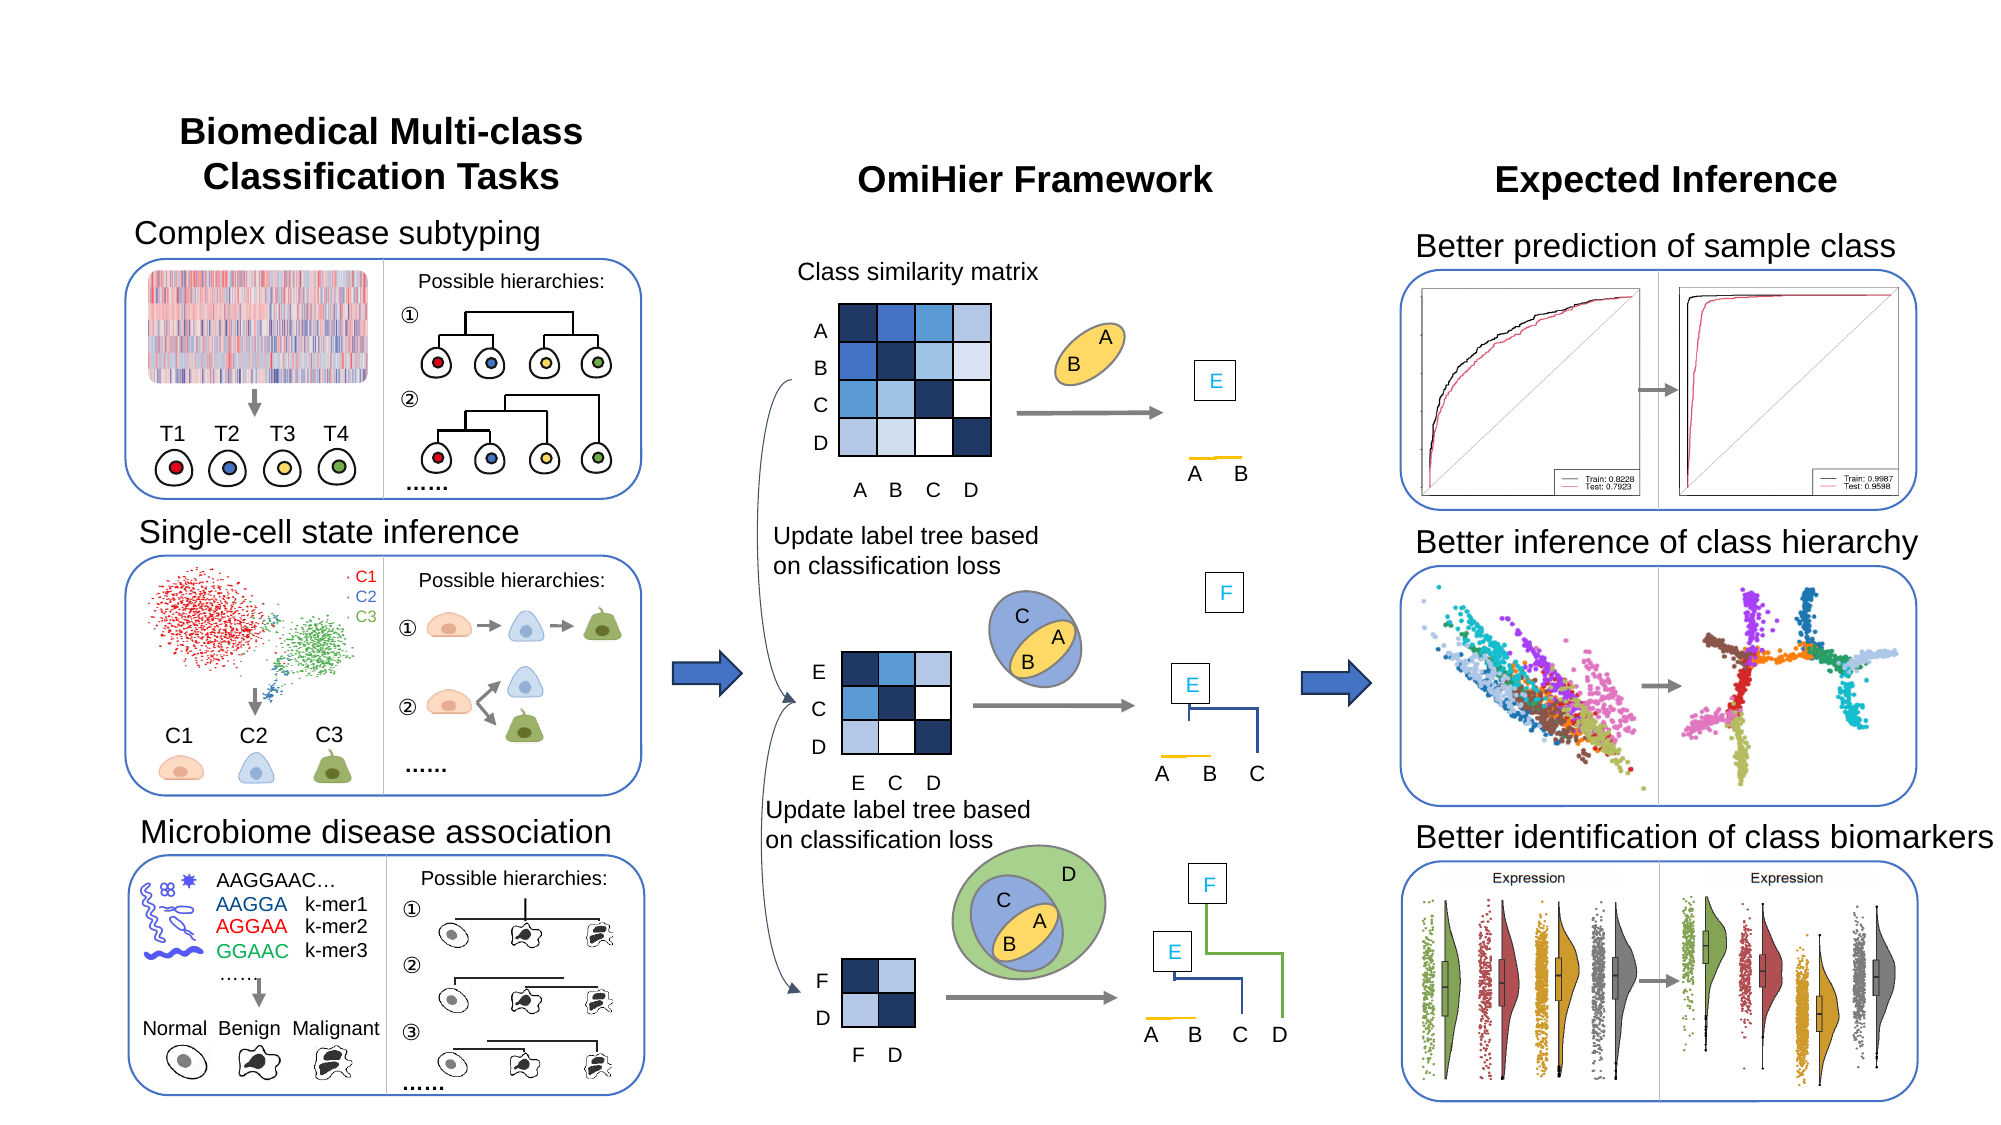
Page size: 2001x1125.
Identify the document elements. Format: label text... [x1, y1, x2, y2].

text_box [1400, 860, 1919, 1103]
text_box Better identification of class biomarkers [1542, 807, 1781, 860]
text_box Better identification of class biomarkers [1800, 807, 2000, 863]
text_box [1399, 565, 1918, 808]
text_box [767, 247, 1278, 512]
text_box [125, 258, 642, 503]
picture [1414, 580, 1652, 1091]
picture [1420, 287, 1641, 496]
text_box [791, 388, 796, 702]
picture [1676, 583, 1902, 788]
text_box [125, 555, 642, 796]
text_box Biomedical Multi-class Classification Tasks [73, 99, 690, 205]
text_box Update label tree based on classification loss [758, 512, 791, 587]
text_box Better prediction of sample class [1400, 216, 1961, 272]
text_box [671, 649, 744, 698]
text_box [1300, 658, 1373, 708]
text_box Better identification of class biomarkers [1400, 807, 1523, 863]
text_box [795, 700, 801, 992]
picture [1678, 287, 1904, 496]
picture [1677, 792, 1903, 1091]
text_box Expected Inference [1430, 147, 1902, 208]
text_box Update label tree based on classification loss [801, 799, 1053, 847]
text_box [790, 847, 1315, 1071]
text_box OmiHier Framework [786, 147, 1285, 208]
text_box Update label tree based on classification loss [750, 786, 795, 861]
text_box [122, 855, 645, 1104]
text_box Single-cell state inference [124, 502, 716, 558]
text_box Better inference of class hierarchy [1400, 513, 1961, 568]
text_box Microbiome disease association [125, 802, 718, 858]
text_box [796, 572, 1292, 799]
text_box Complex disease subtyping [119, 203, 718, 259]
text_box [1399, 268, 1918, 511]
text_box Update label tree based on classification loss [796, 512, 1061, 572]
